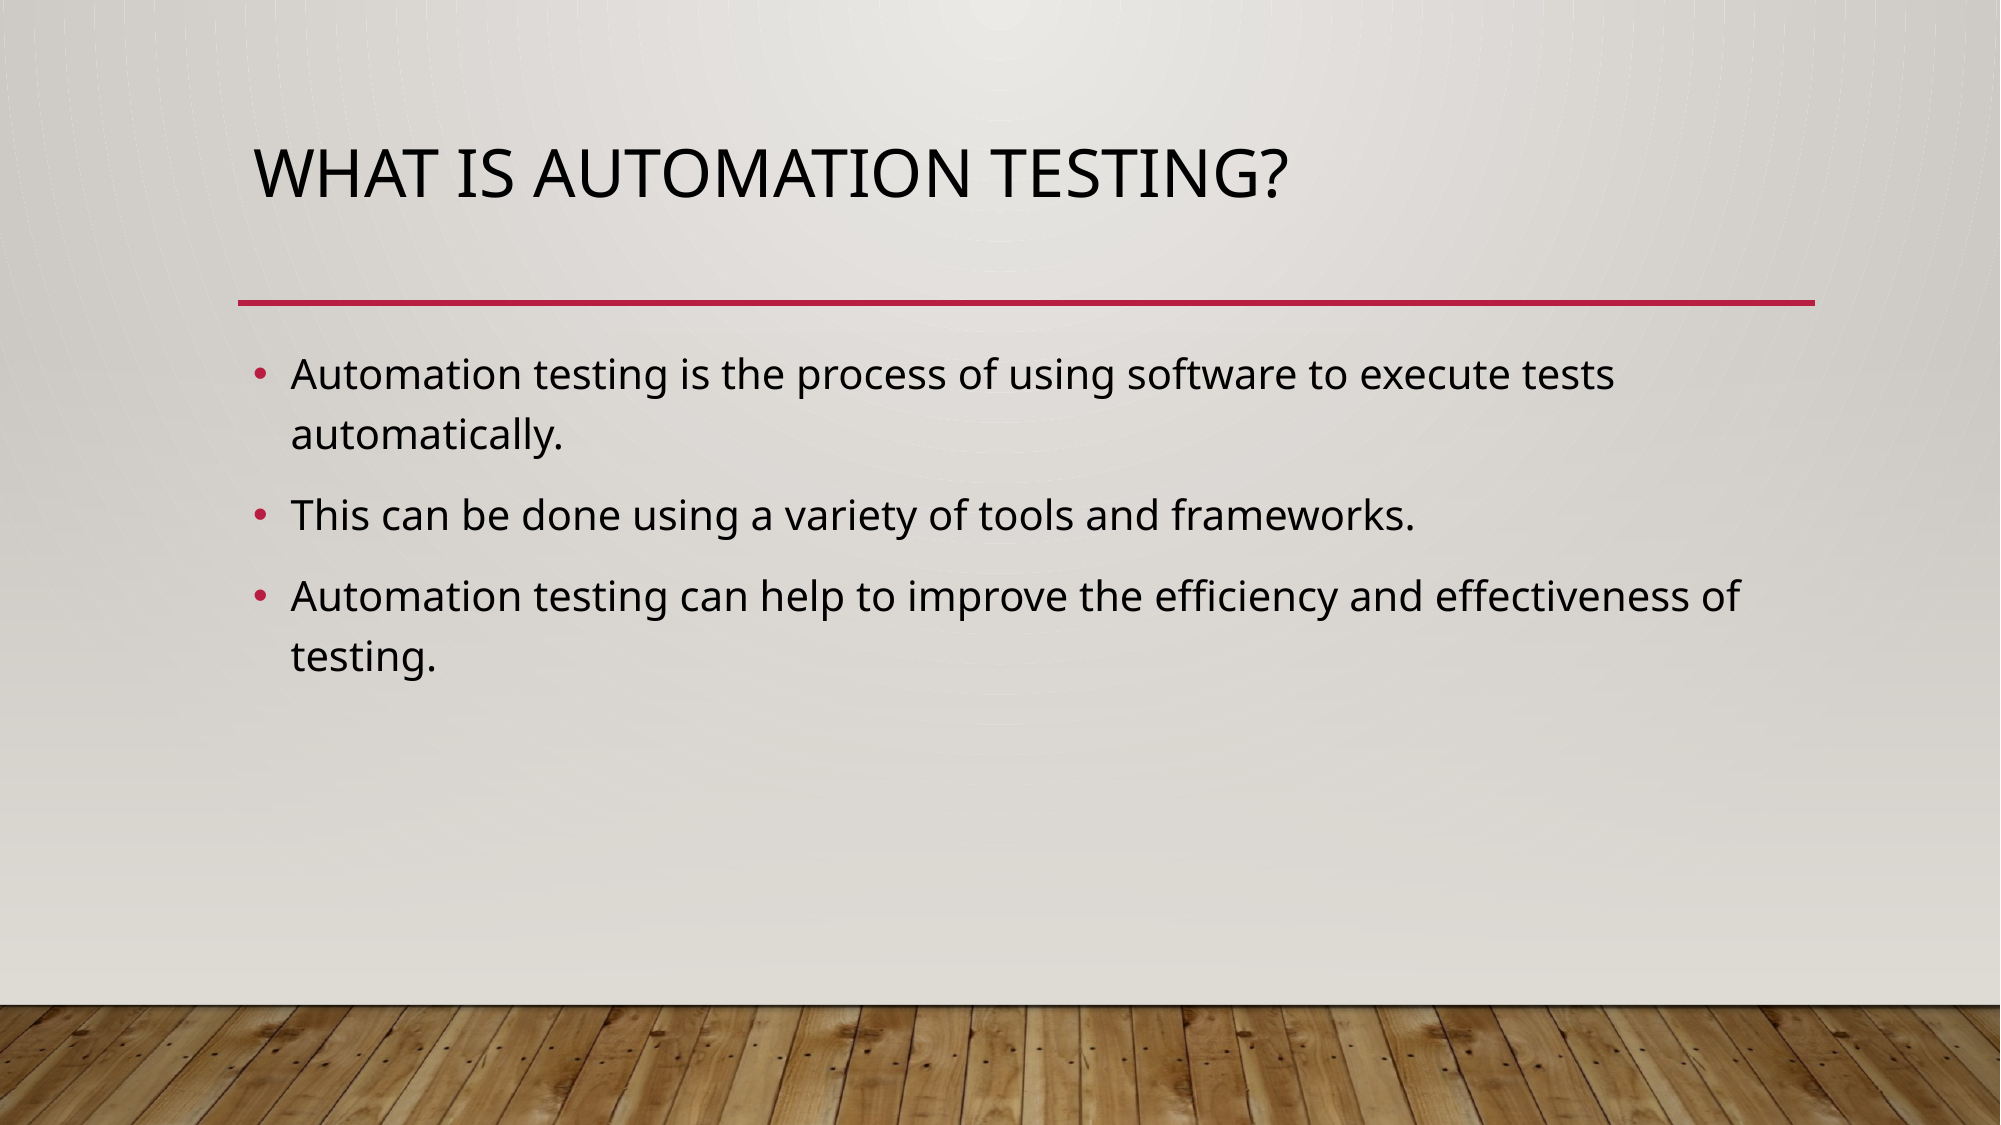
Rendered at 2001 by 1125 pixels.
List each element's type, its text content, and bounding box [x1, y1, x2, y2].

list Automation testing is the process of using software to execute tests automatically. This can be done using a variety of tools and frameworks. Automation testing can help to improve the efficiency and effectiveness of testing. [238, 330, 1814, 897]
title What is automation testing? [238, 131, 1814, 305]
picture [0, 1005, 2000, 1125]
